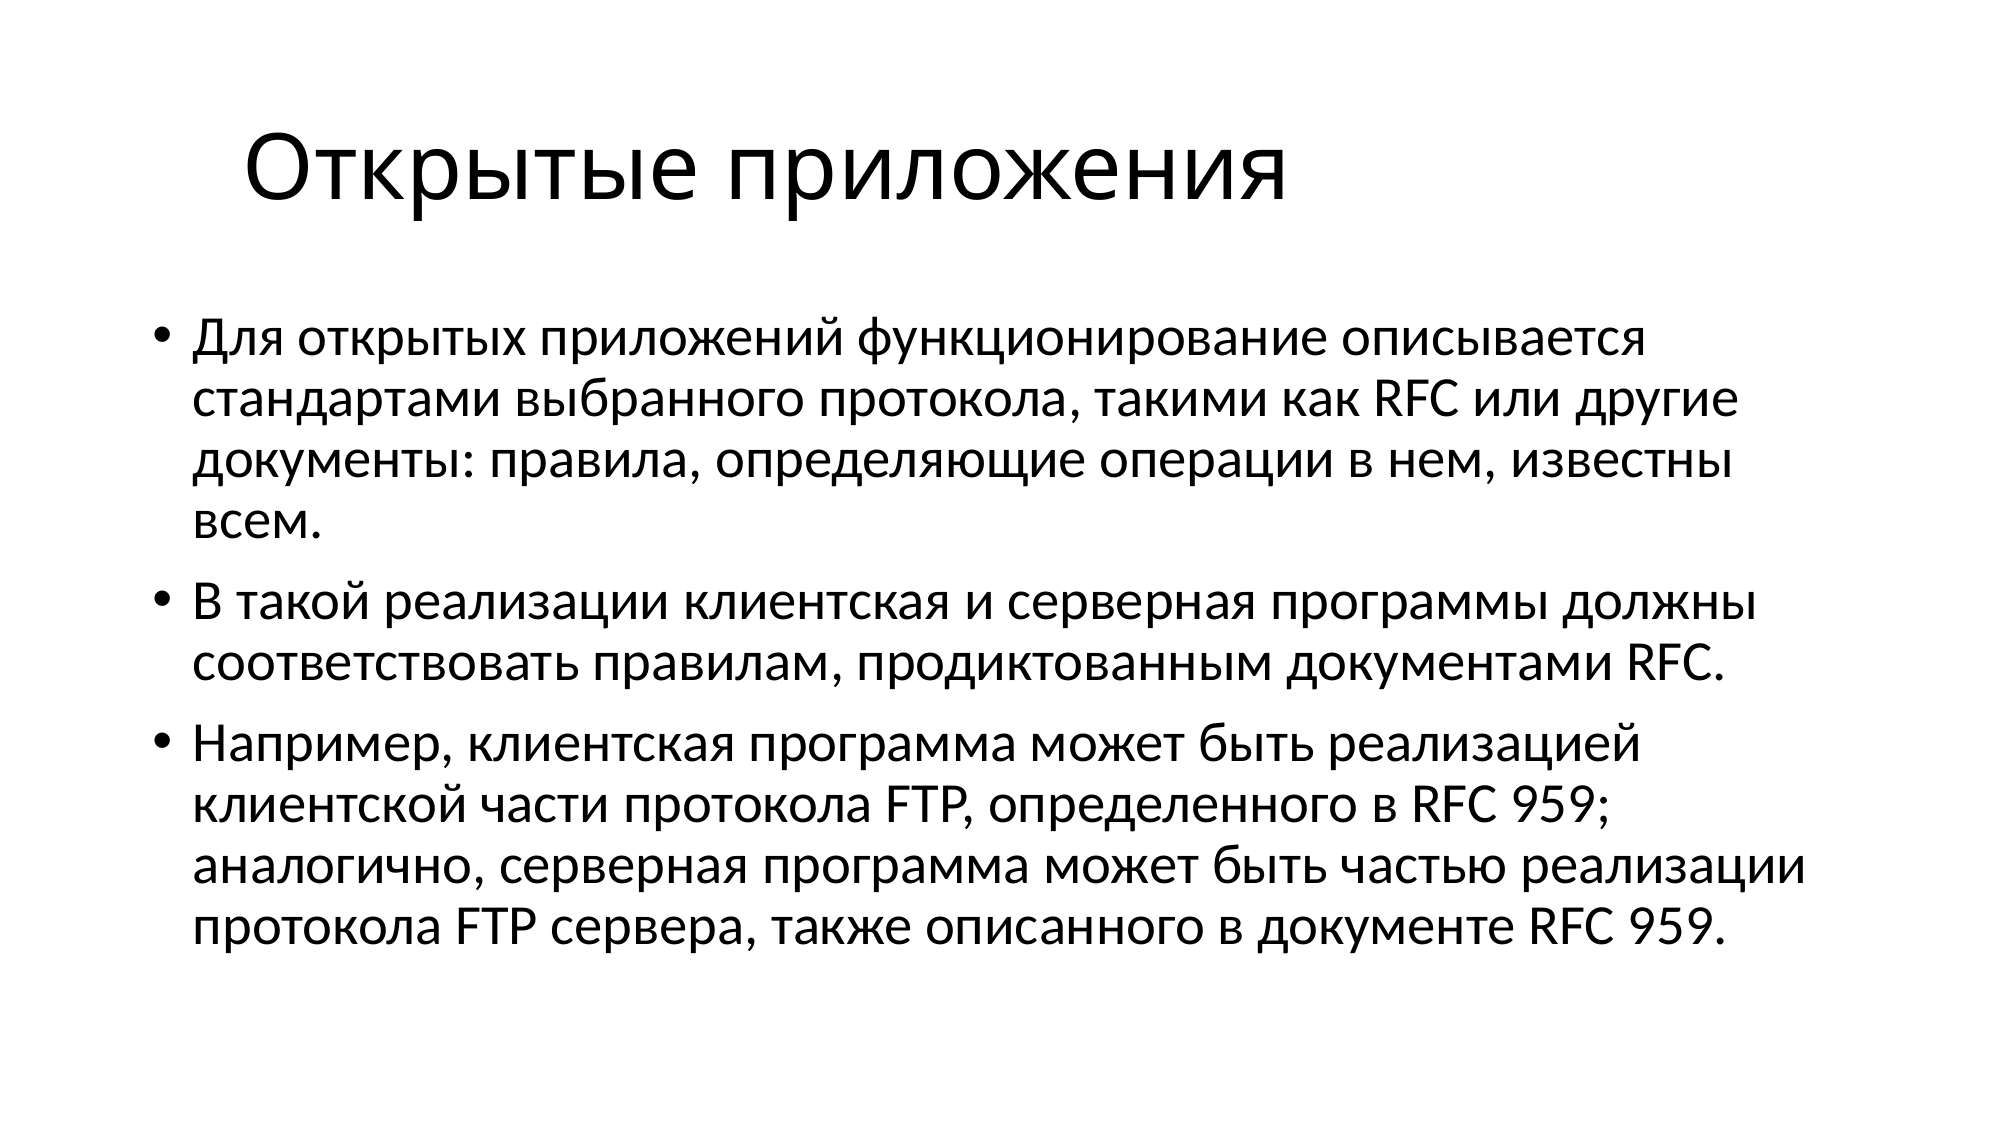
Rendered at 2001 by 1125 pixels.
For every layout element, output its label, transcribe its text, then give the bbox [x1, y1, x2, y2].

list Для открытых приложений функционирование описывается стандартами выбранного протокола, такими как RFC или другие документы: правила, определяющие операции в нем, известны всем. В такой реализации клиентская и серверная программы должны соответствовать правилам, продиктованным документами RFC. Например, клиентская программа может быть реализацией клиентской части протокола FTP, определенного в RFC 959; аналогично, серверная программа может быть частью реализации протокола FTP сервера, также описанного в документе RFC 959. [137, 299, 1863, 1014]
title Открытые приложения [227, 88, 1578, 251]
